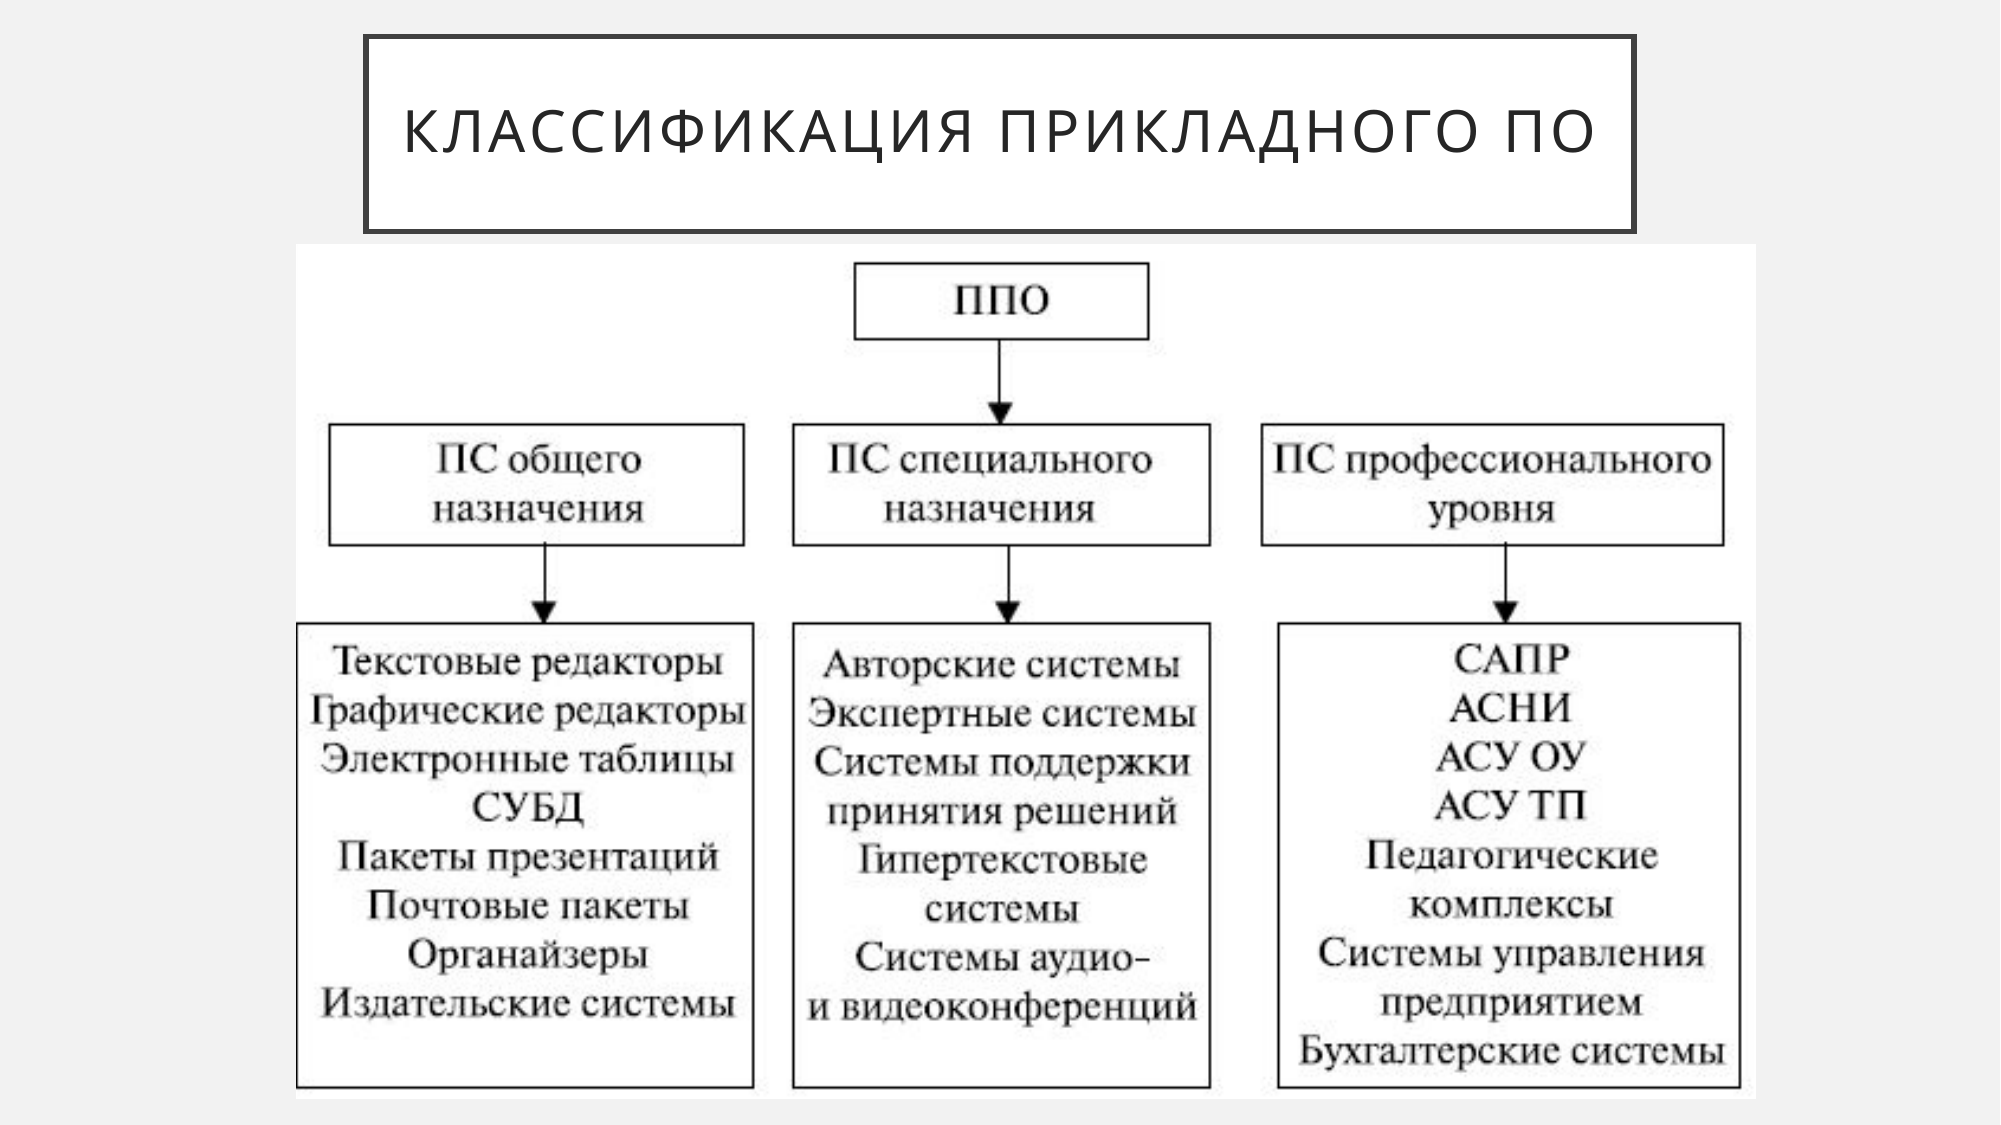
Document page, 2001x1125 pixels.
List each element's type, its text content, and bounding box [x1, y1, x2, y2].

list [296, 244, 1756, 1099]
title Классификация Прикладного ПО [363, 34, 1637, 234]
